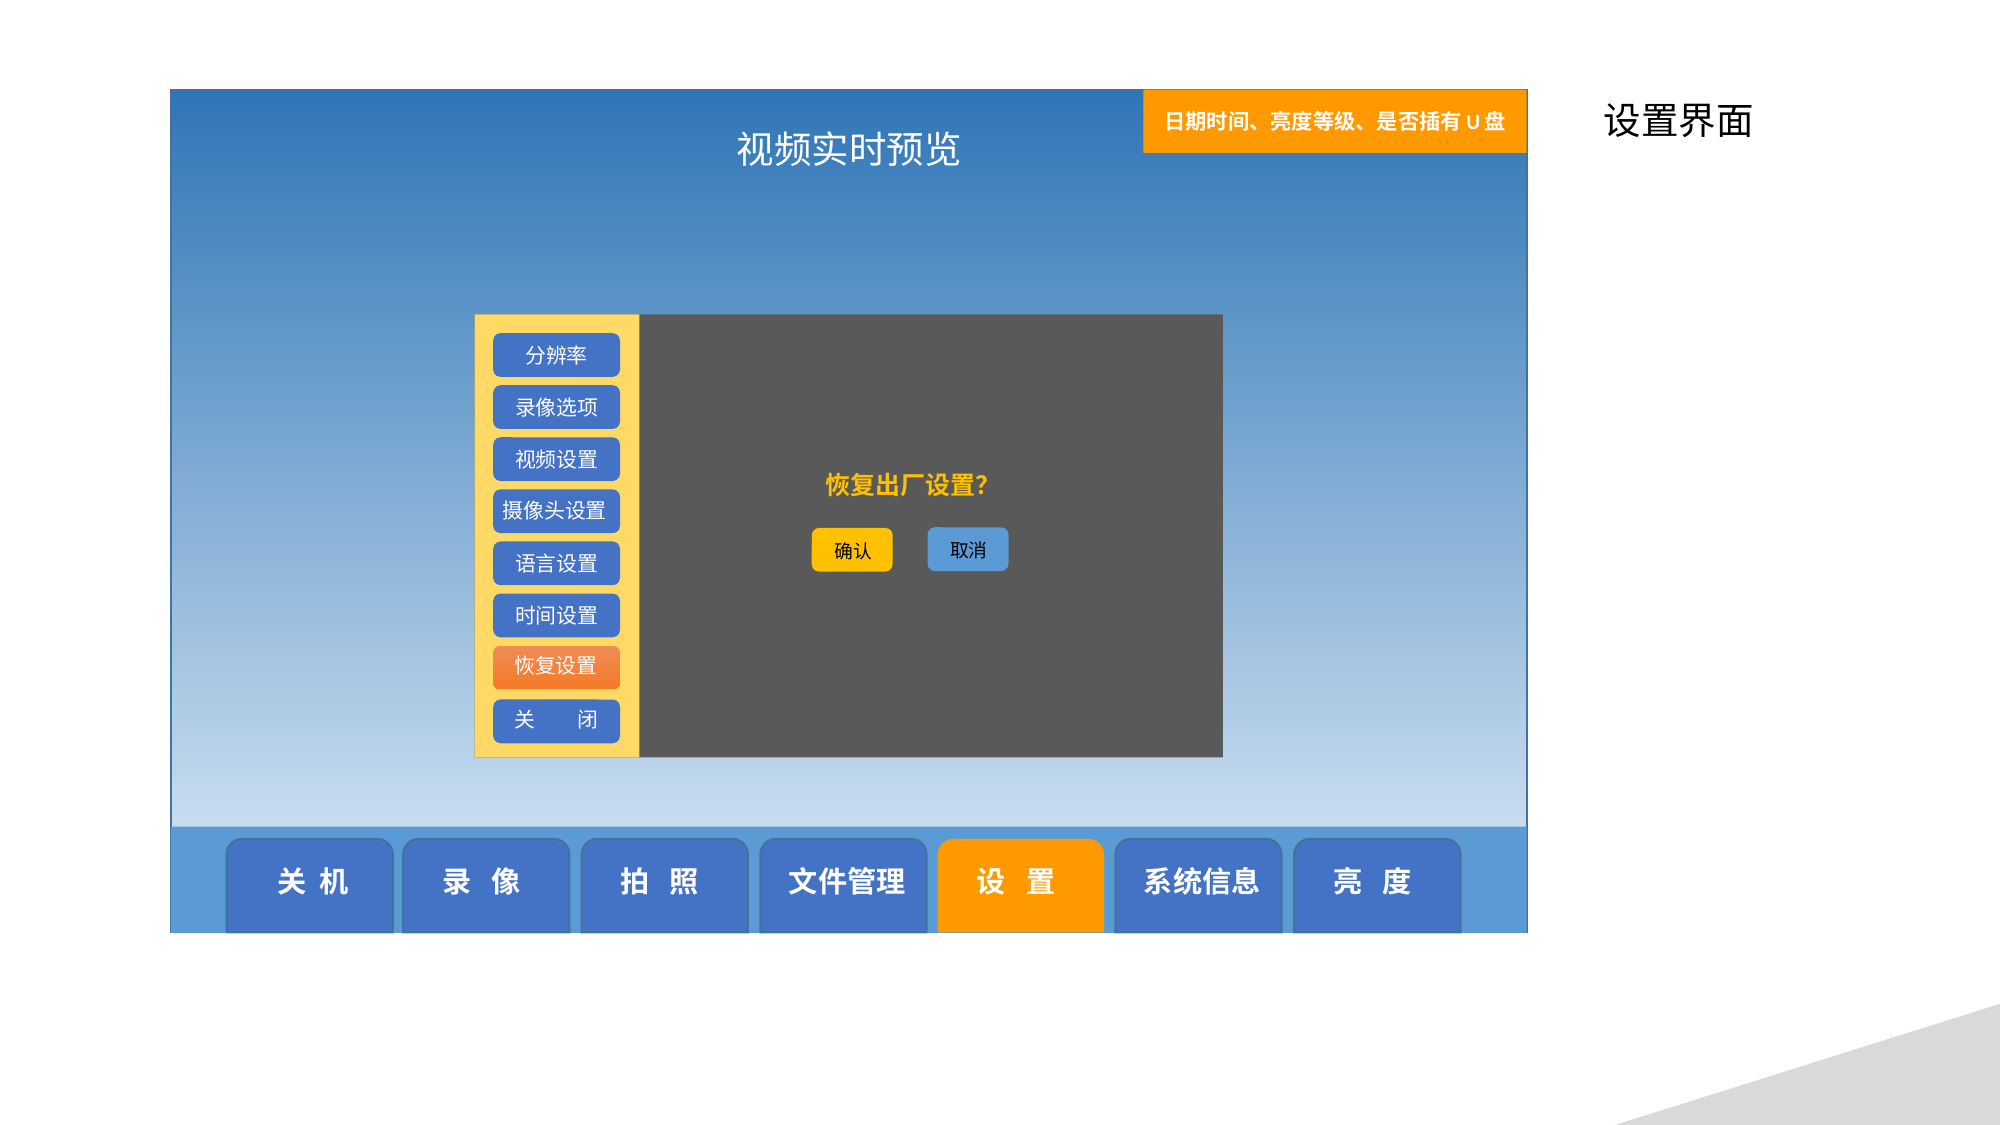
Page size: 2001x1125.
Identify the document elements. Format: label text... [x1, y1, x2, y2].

text_box [759, 837, 928, 934]
text_box [474, 313, 1224, 758]
text_box 录 像 [427, 856, 522, 913]
text_box [1614, 1002, 2000, 1125]
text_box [474, 314, 640, 758]
text_box 系统信息 [1129, 856, 1260, 913]
text_box 确认 [819, 532, 890, 570]
text_box 恢复出厂设置？ [810, 461, 1011, 507]
text_box [926, 526, 1010, 573]
text_box 视频实时预览 [722, 118, 994, 179]
text_box 设 置 [961, 856, 1057, 913]
text_box 设置界面 [1589, 89, 1775, 150]
text_box [1293, 837, 1462, 934]
text_box 文件管理 [774, 856, 905, 913]
text_box [936, 837, 1106, 934]
text_box [170, 826, 1528, 934]
text_box [810, 526, 894, 573]
text_box [580, 837, 749, 934]
text_box 日期时间、亮度等级、是否插有U盘 [1142, 89, 1528, 154]
text_box 拍 照 [605, 856, 701, 913]
text_box [402, 837, 571, 934]
text_box [1114, 837, 1283, 934]
text_box [170, 89, 1528, 826]
text_box 取消 [935, 531, 1006, 569]
text_box [225, 837, 394, 934]
text_box 关 机 [262, 856, 357, 913]
text_box 亮 度 [1318, 856, 1413, 913]
